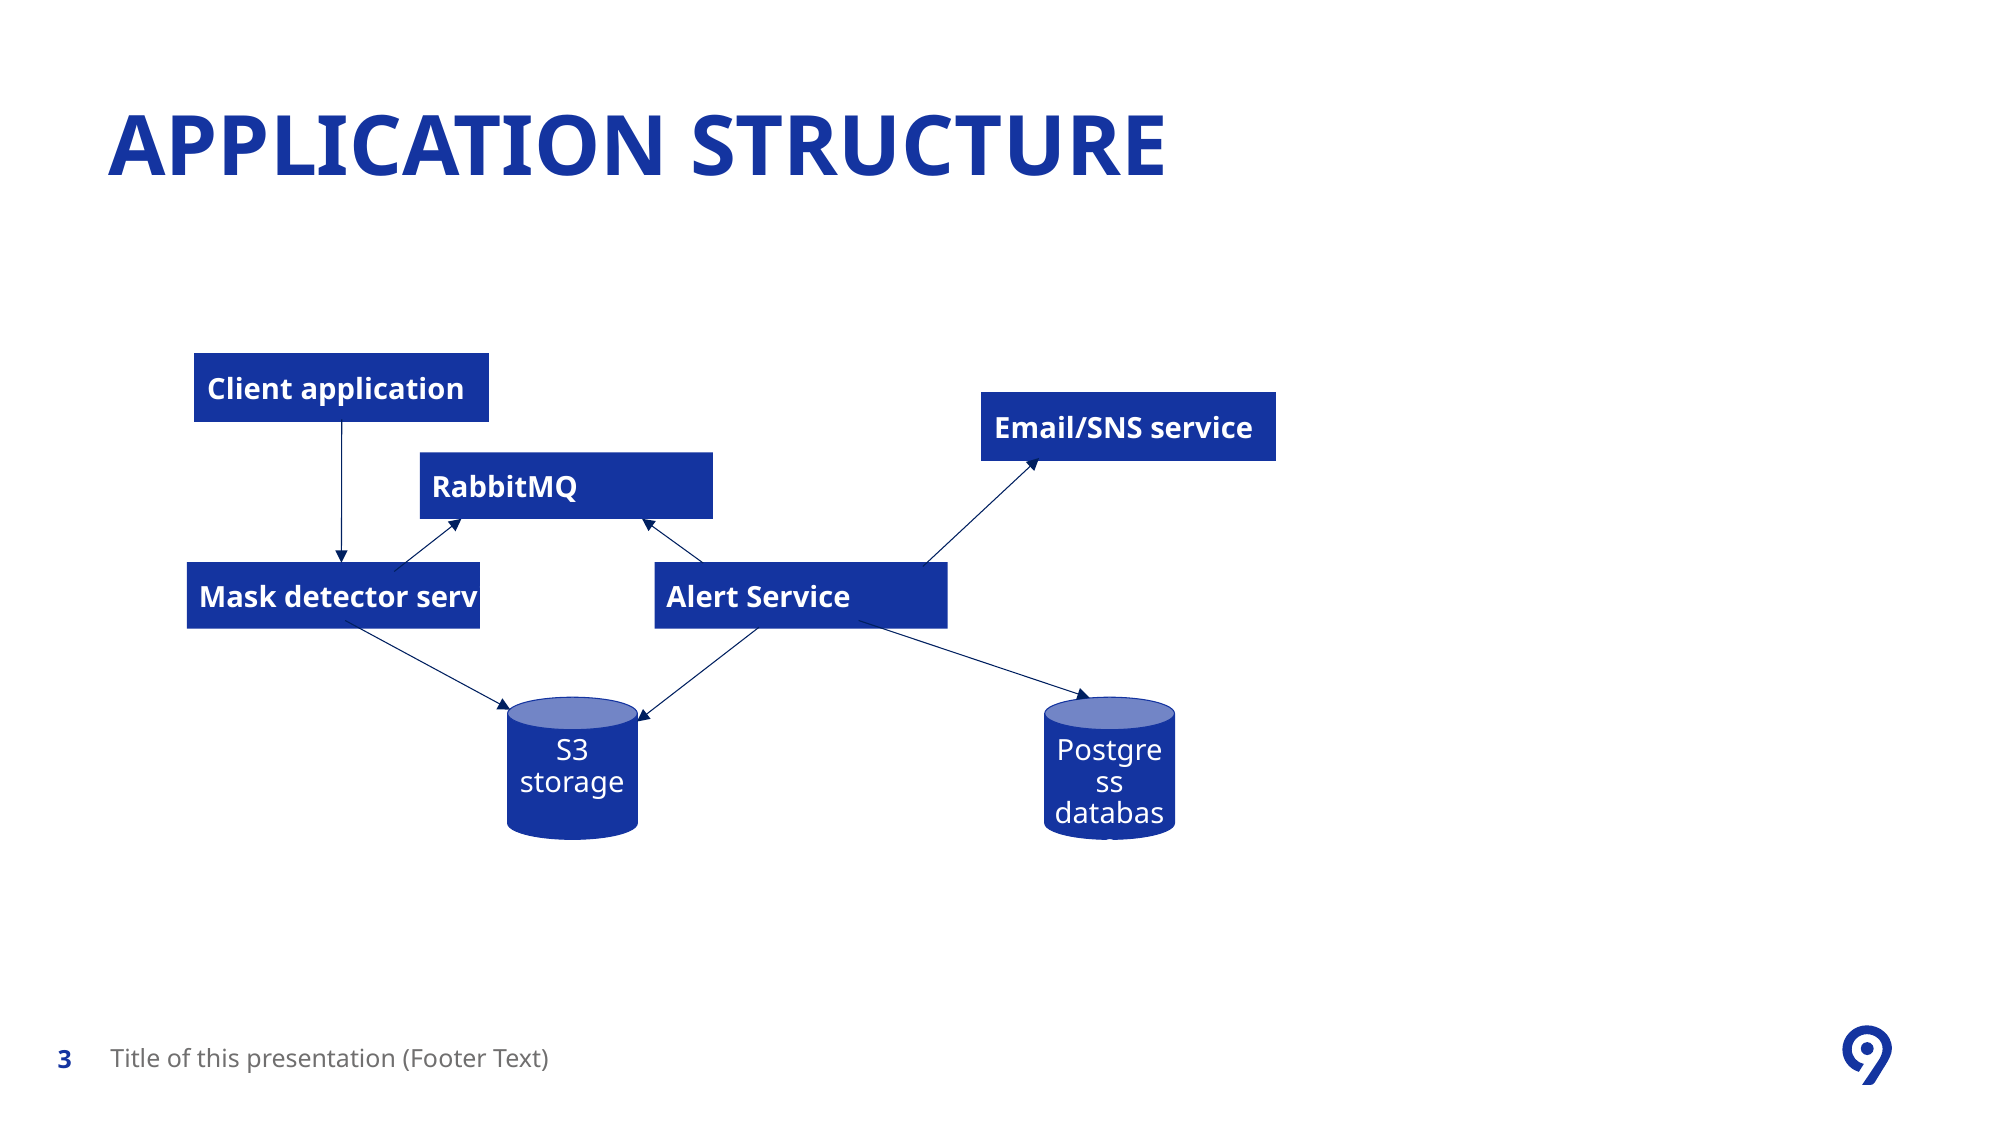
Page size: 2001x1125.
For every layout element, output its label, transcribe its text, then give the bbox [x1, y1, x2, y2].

text_box Mask detector service [186, 561, 481, 630]
title Application structure [108, 84, 1579, 225]
text_box Alert Service [654, 561, 949, 630]
footer Title of this presentation (Footer Text) [110, 1045, 1573, 1077]
text_box Client application [194, 353, 489, 422]
text_box RabbitMQ [419, 451, 714, 520]
text_box Email/SNS service [981, 392, 1276, 461]
slide_number 3 [57, 1045, 103, 1077]
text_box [345, 620, 511, 710]
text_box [394, 518, 462, 572]
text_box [637, 627, 760, 722]
text_box S3 storage [506, 696, 639, 841]
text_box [858, 620, 1090, 698]
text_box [642, 518, 704, 564]
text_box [922, 457, 1040, 567]
text_box Postgress database [1043, 696, 1176, 841]
